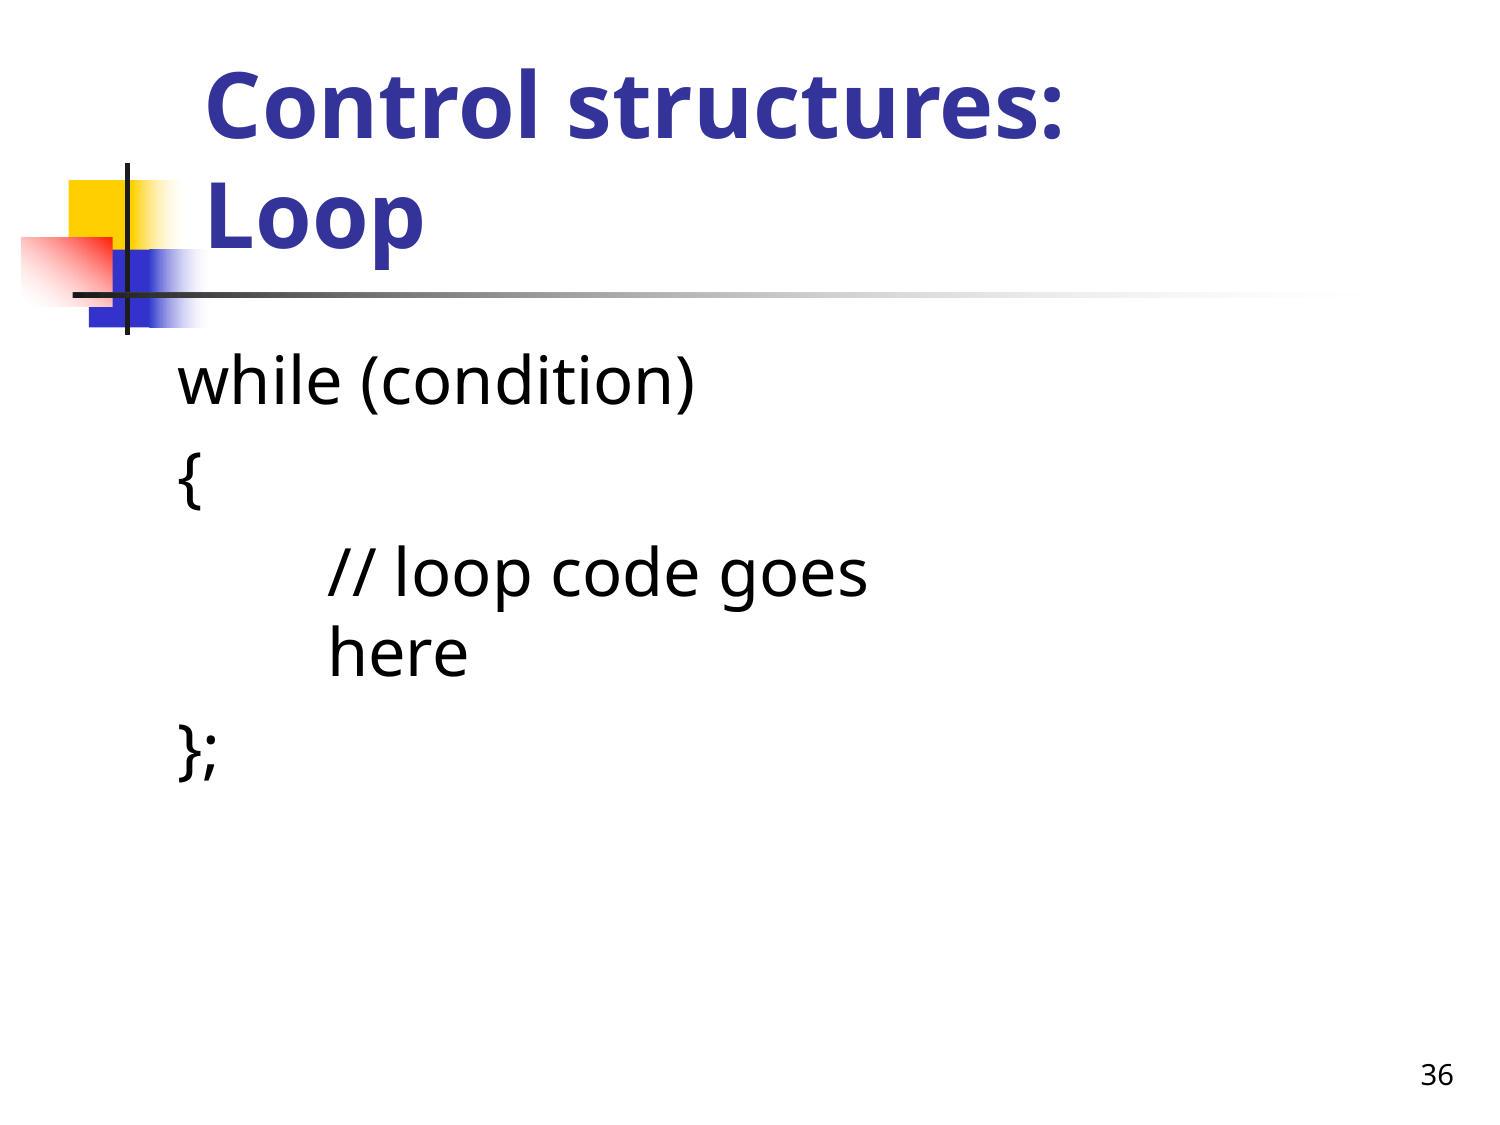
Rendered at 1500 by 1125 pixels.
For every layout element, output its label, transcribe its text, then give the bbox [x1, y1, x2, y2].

title Control structures: [201, 44, 1075, 235]
picture [997, 292, 1423, 298]
text_box Loop while (condition) { // loop code goes here }; [175, 155, 997, 786]
picture [20, 180, 175, 328]
slide_number 32 [1384, 1054, 1459, 1125]
